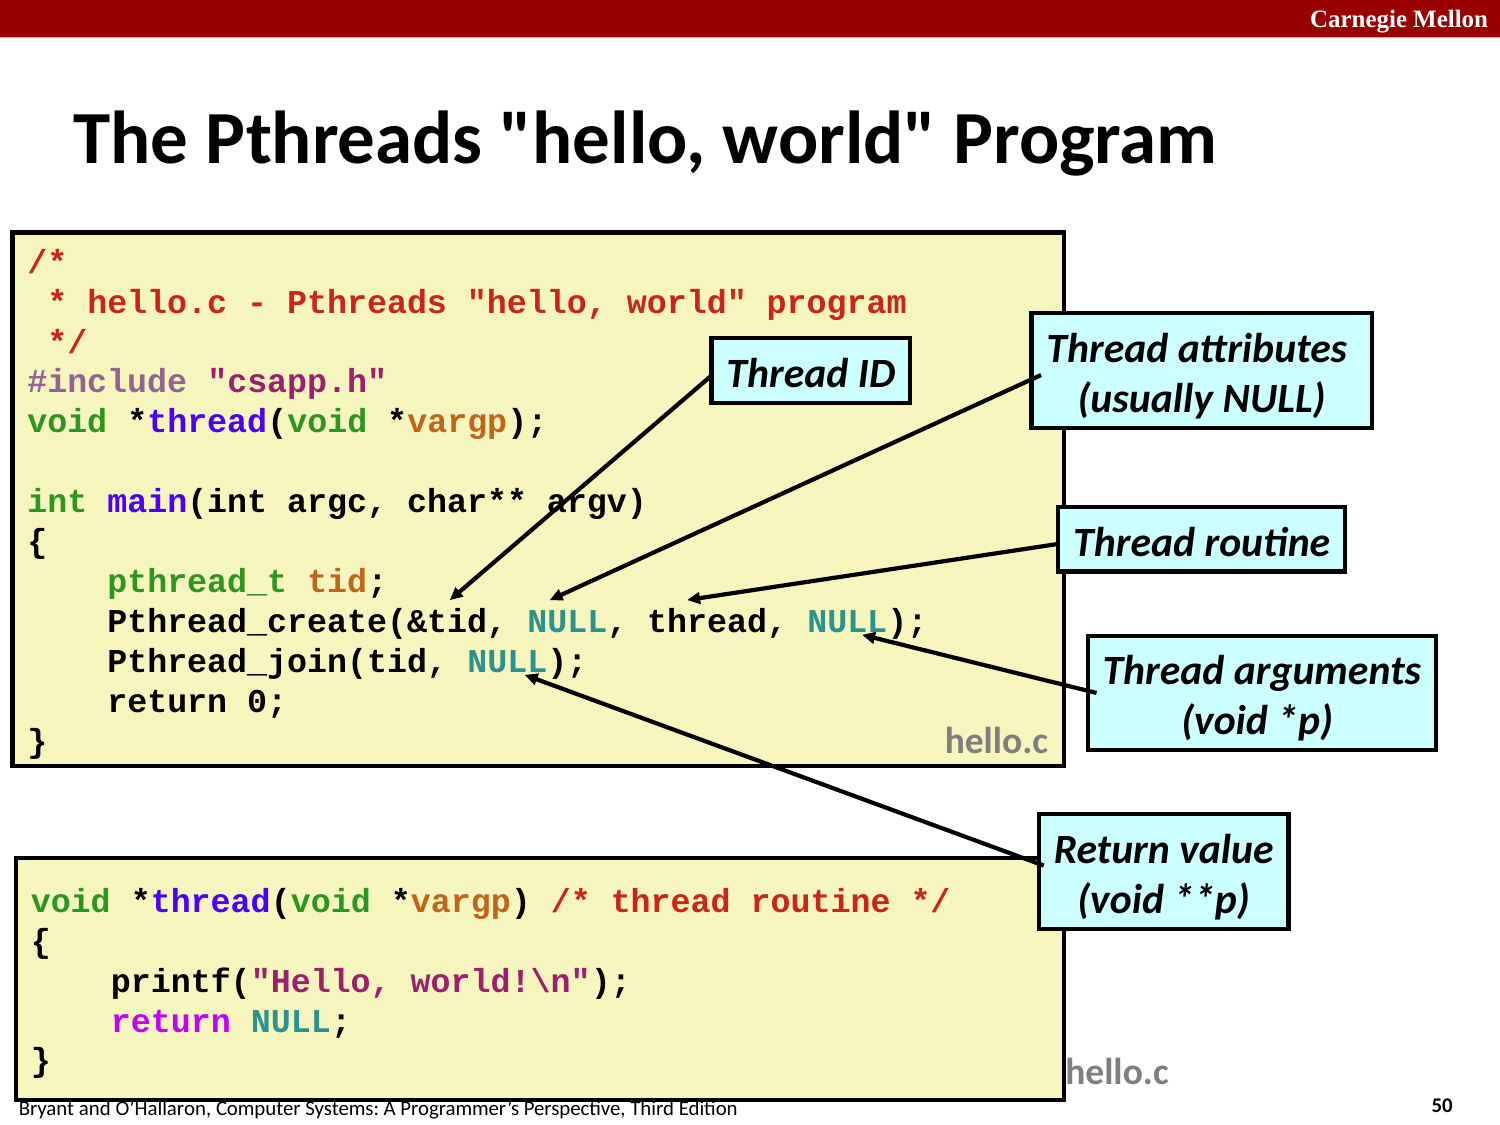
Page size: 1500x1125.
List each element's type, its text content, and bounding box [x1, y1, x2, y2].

text_box /* * hello.c - Pthreads "hello, world" program */ #include "csapp.h" void *thread(void *vargp); int main(int argc, char** argv) { pthread_t tid; Pthread_create(&tid, NULL, thread, NULL); Pthread_join(tid, NULL); return 0; } [12, 232, 1065, 767]
text_box void *thread(void *vargp) /* thread routine */ { printf("Hello, world!\n"); return NULL; } [16, 857, 1064, 1100]
title The Pthreads "hello, world" Program [58, 71, 1305, 197]
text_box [549, 312, 1374, 601]
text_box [862, 634, 1444, 752]
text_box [687, 506, 1352, 601]
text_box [524, 674, 1296, 930]
text_box hello.c [1050, 1039, 1184, 1100]
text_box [449, 337, 917, 601]
